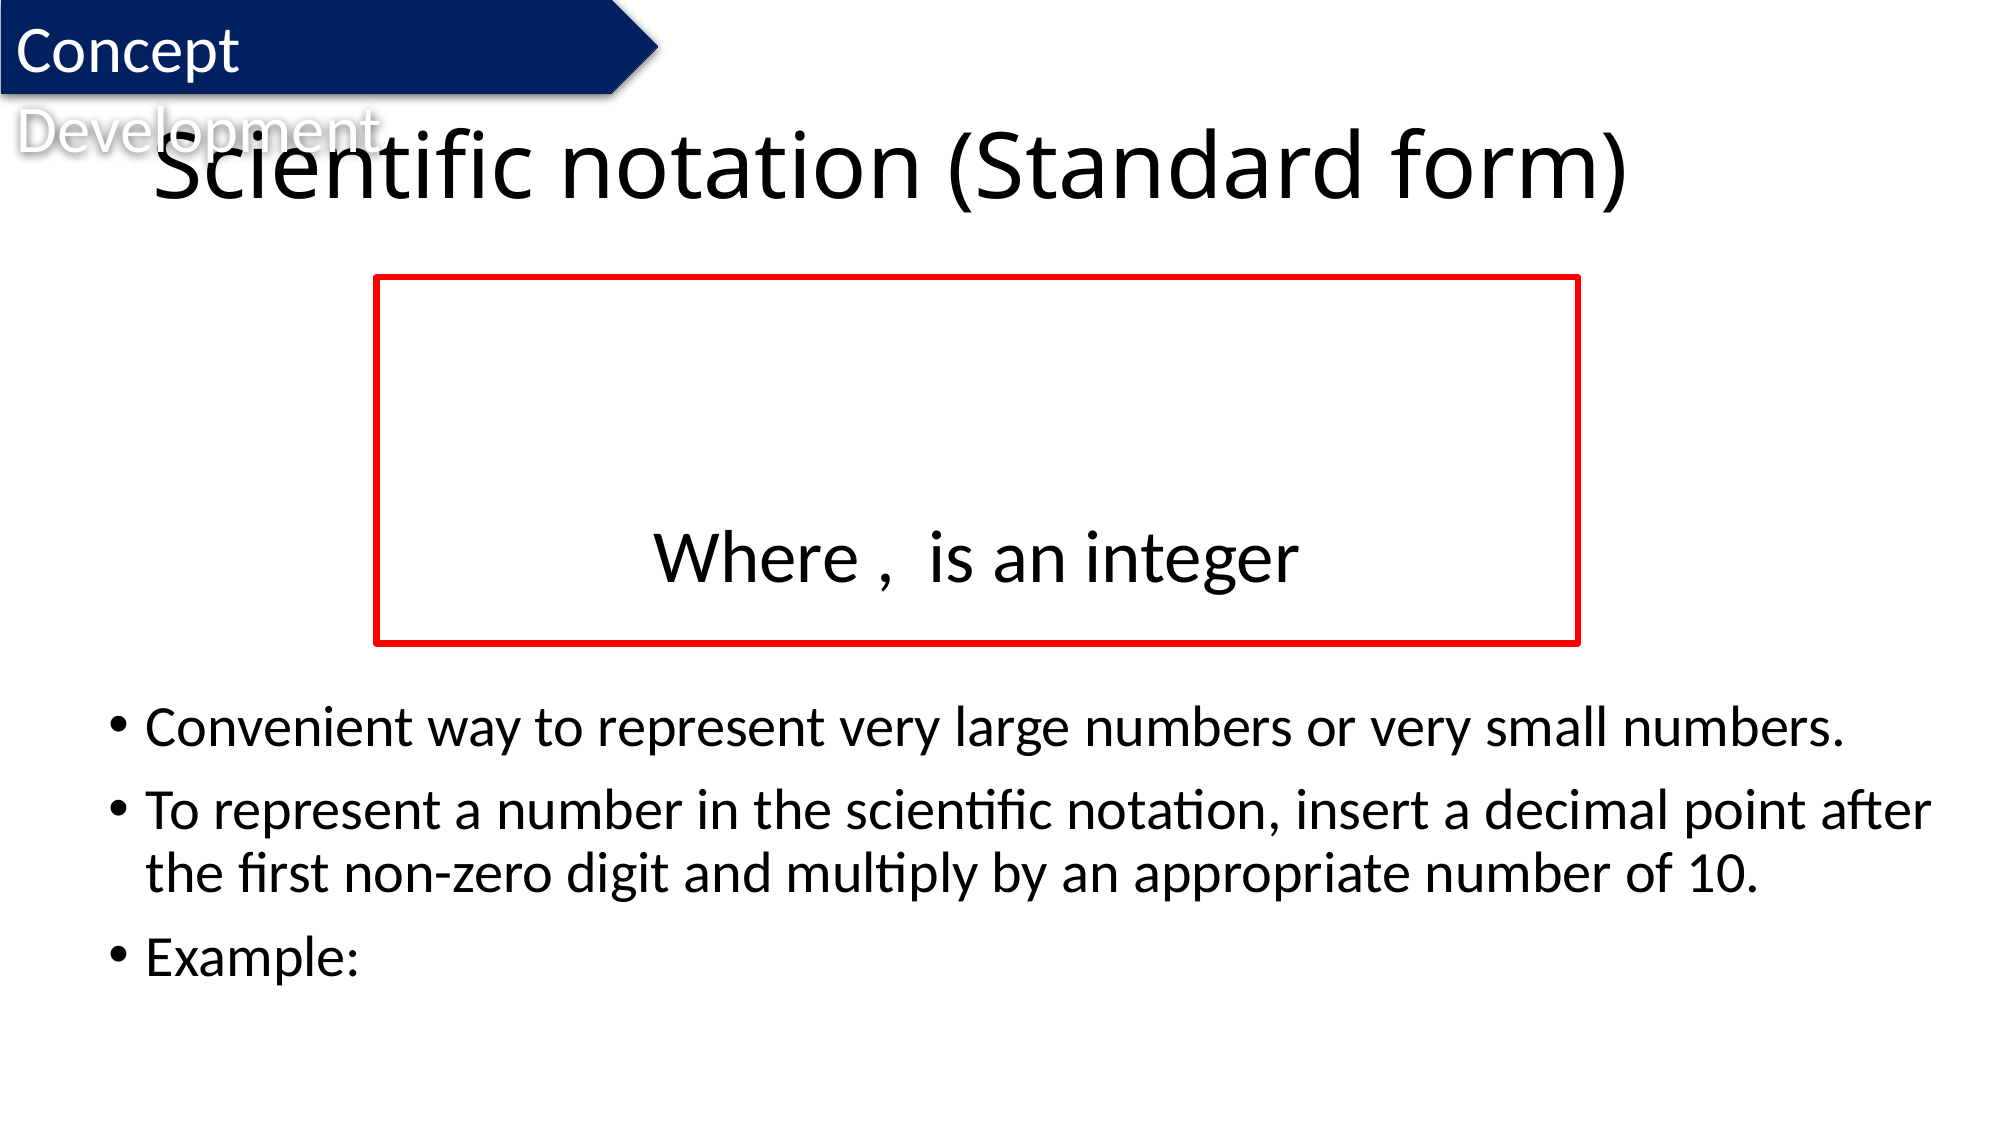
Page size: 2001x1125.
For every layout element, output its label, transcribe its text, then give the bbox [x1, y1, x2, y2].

title Scientific notation (Standard form) [137, 59, 1863, 278]
text_box Concept Development [1, 0, 658, 94]
